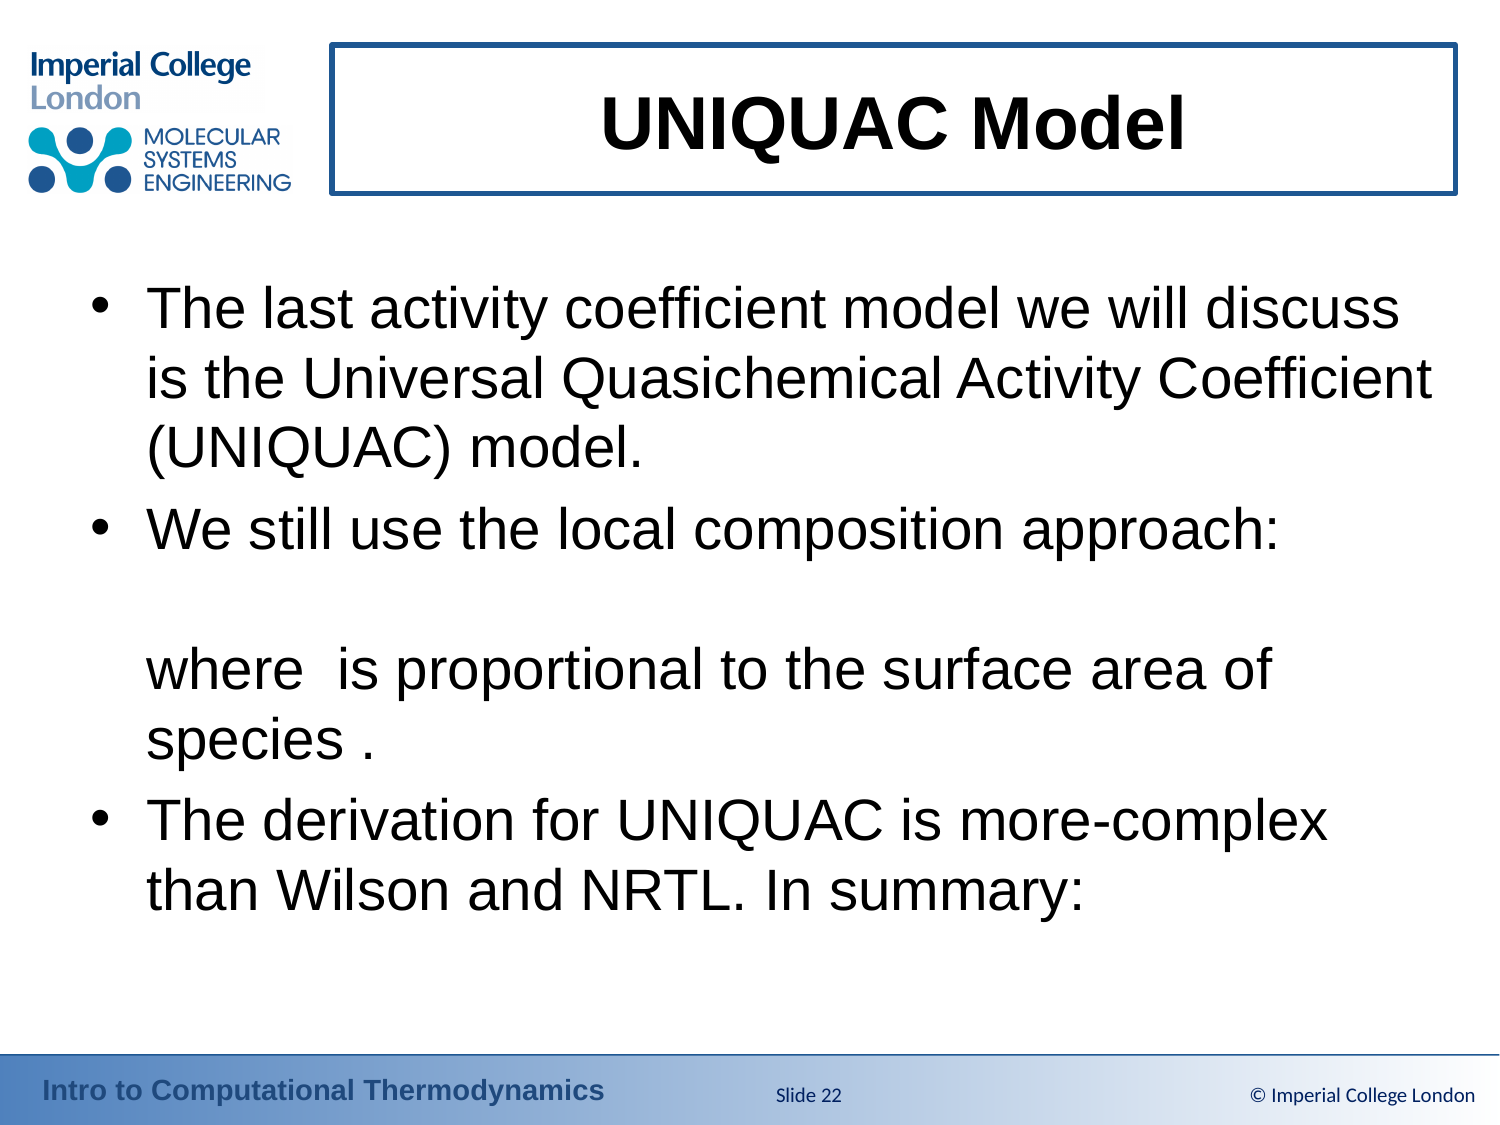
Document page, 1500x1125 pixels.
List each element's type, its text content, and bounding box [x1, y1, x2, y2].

title UNIQUAC Model [329, 42, 1458, 196]
picture [27, 45, 265, 113]
picture [27, 125, 293, 194]
slide_number Slide 22 [667, 1073, 952, 1115]
footer © Imperial College London [1234, 1073, 1495, 1115]
